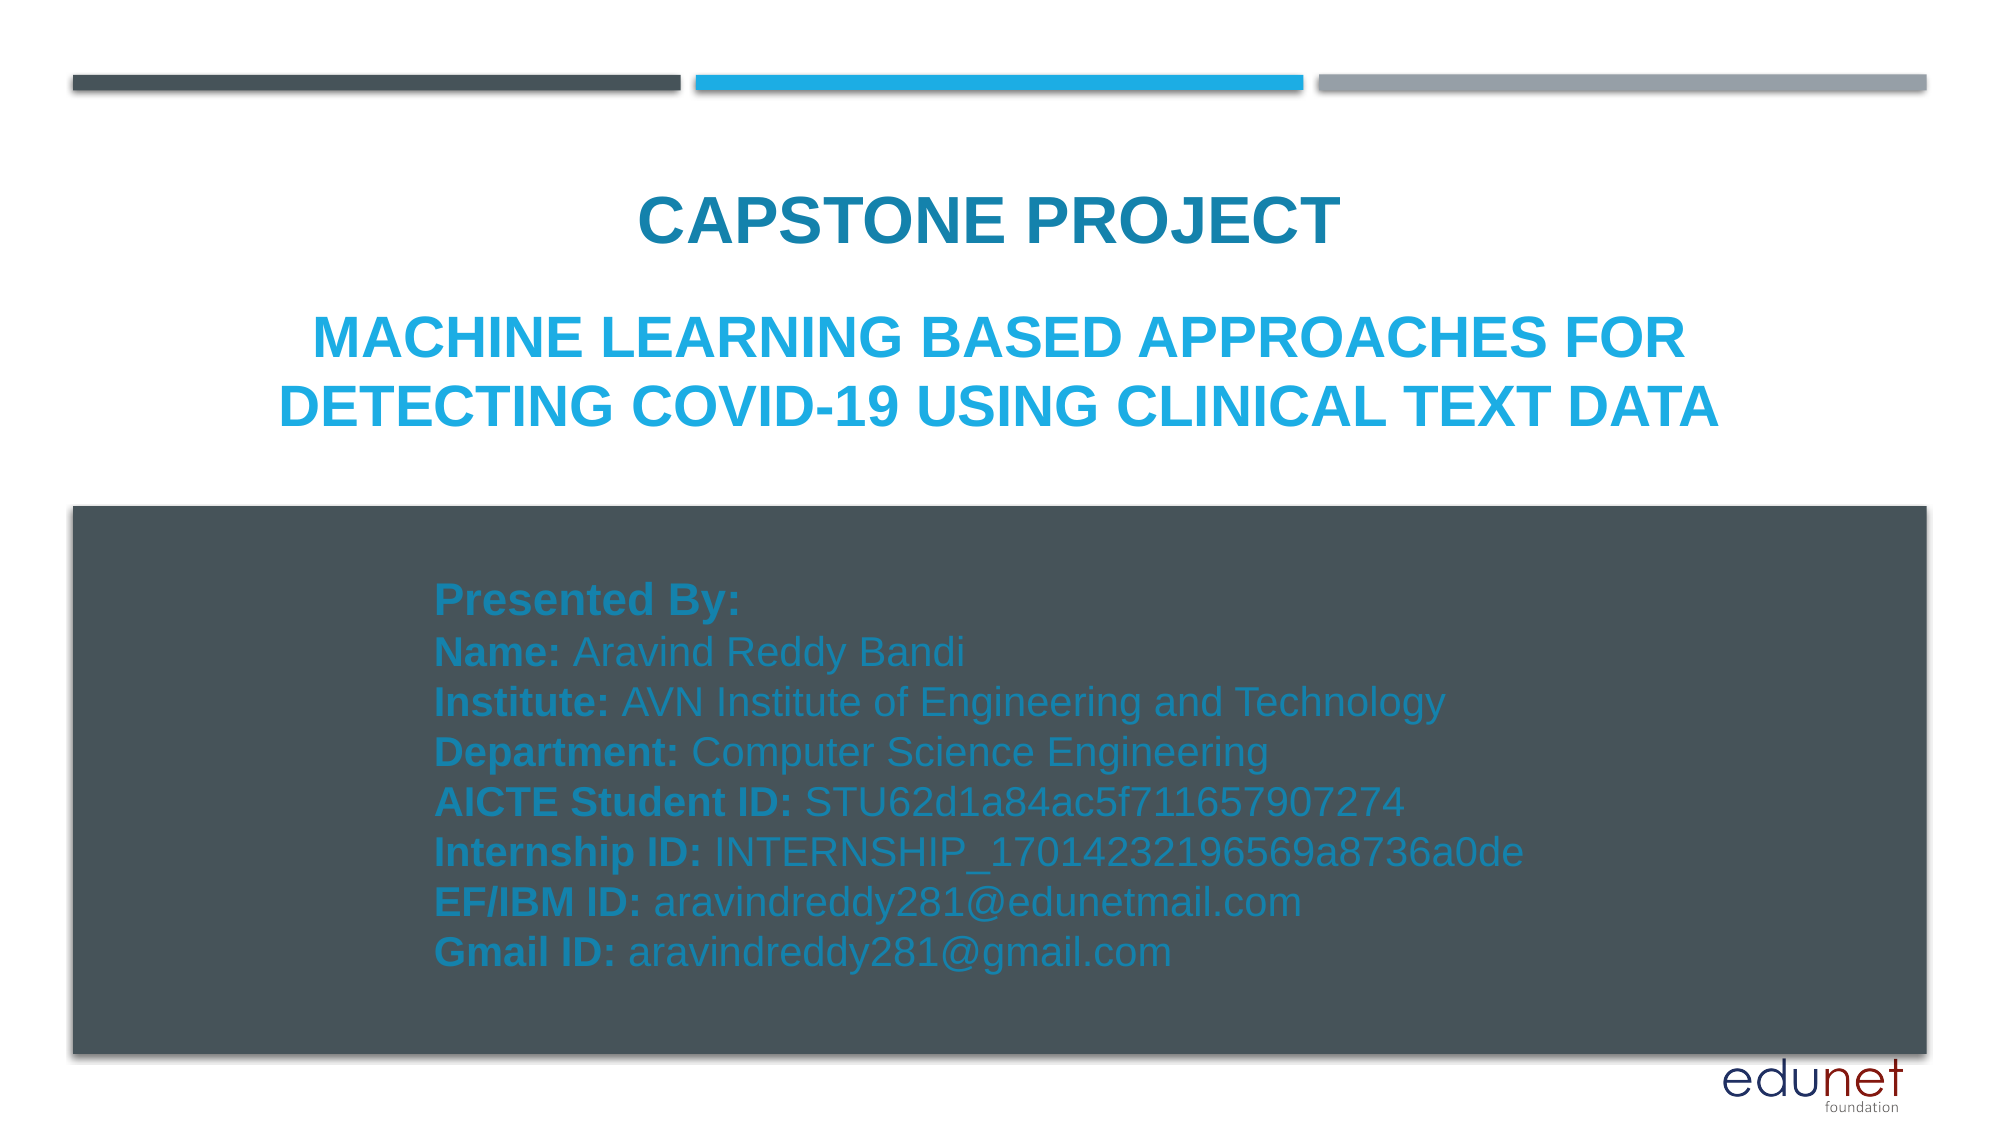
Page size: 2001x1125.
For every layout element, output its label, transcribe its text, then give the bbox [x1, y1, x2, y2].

picture [1719, 1056, 1905, 1116]
title Machine learning based approaches for detecting covid-19 using clinical text data [249, 285, 1750, 447]
text_box CAPSTONE PROJECT [0, 169, 2000, 265]
text_box Presented By: Name: Aravind Reddy Bandi Institute: AVN Institute of Engineering and Technology Department: Computer Science Engineering AICTE Student ID: STU62d1a84ac5f711657907274 Internship ID: INTERNSHIP_17014232196569a8736a0de EF/IBM ID: aravindreddy281@edunetmail.com Gmail ID: aravindreddy281@gmail.com [418, 562, 1582, 983]
